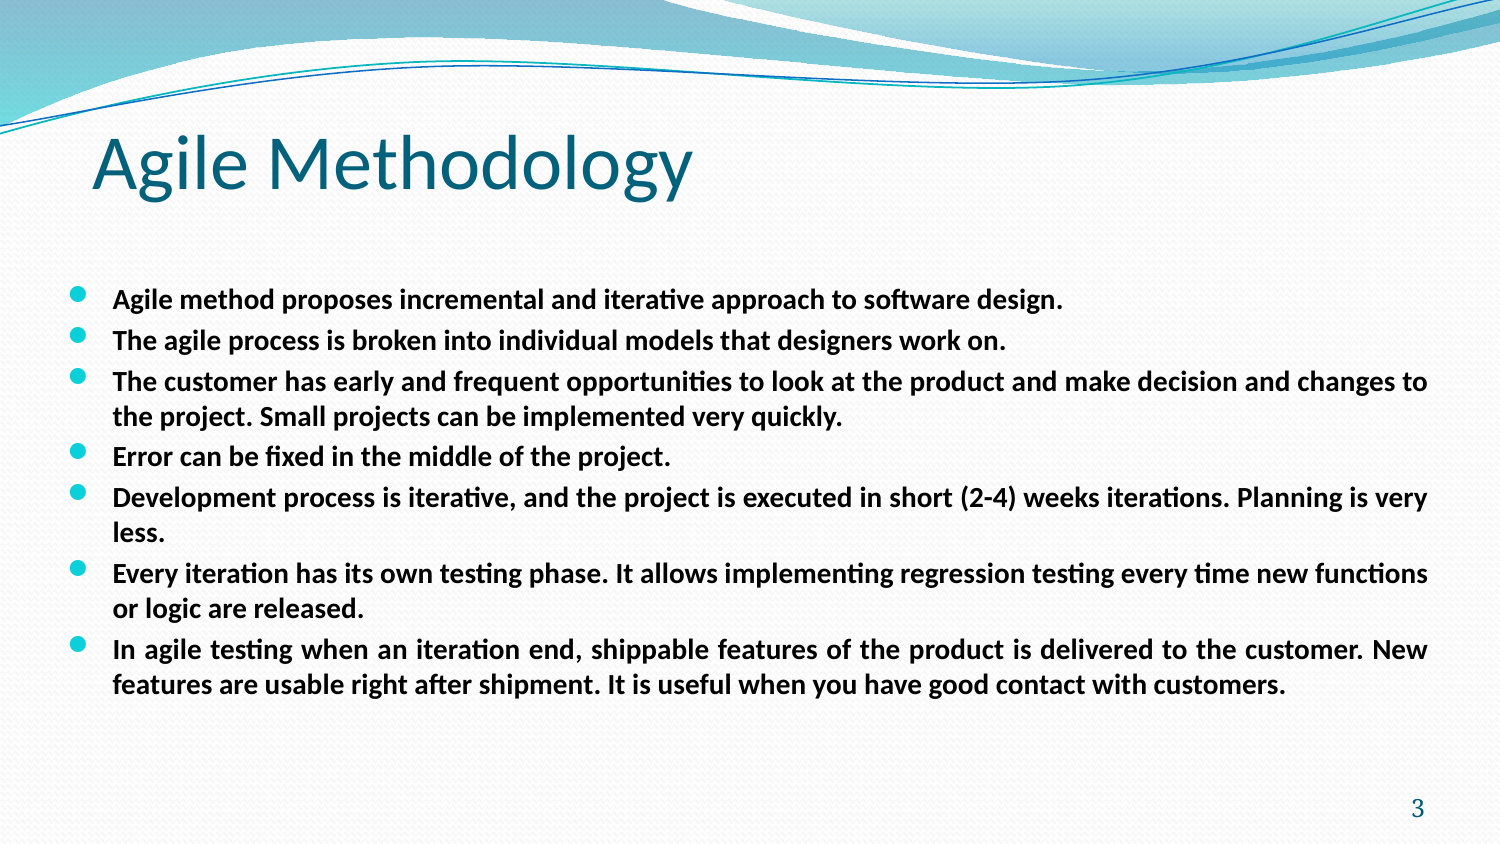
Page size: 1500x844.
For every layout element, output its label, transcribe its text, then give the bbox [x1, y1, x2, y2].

title Agile Methodology [92, 104, 1447, 206]
slide_number 3 [1299, 788, 1425, 827]
list Agile method proposes incremental and iterative approach to software design. The agile process is broken into individual models that designers work on. The customer has early and frequent opportunities to look at the product and make decision and changes to the project. Small projects can be implemented very quickly. Error can be fixed in the middle of the project. Development process is iterative, and the project is executed in short (2-4) weeks iterations. Planning is very less. Every iteration has its own testing phase. It allows implementing regression testing every time new functions or logic are released. In agile testing when an iteration end, shippable features of the product is delivered to the customer. New features are usable right after shipment. It is useful when you have good contact with customers. [56, 274, 1441, 788]
